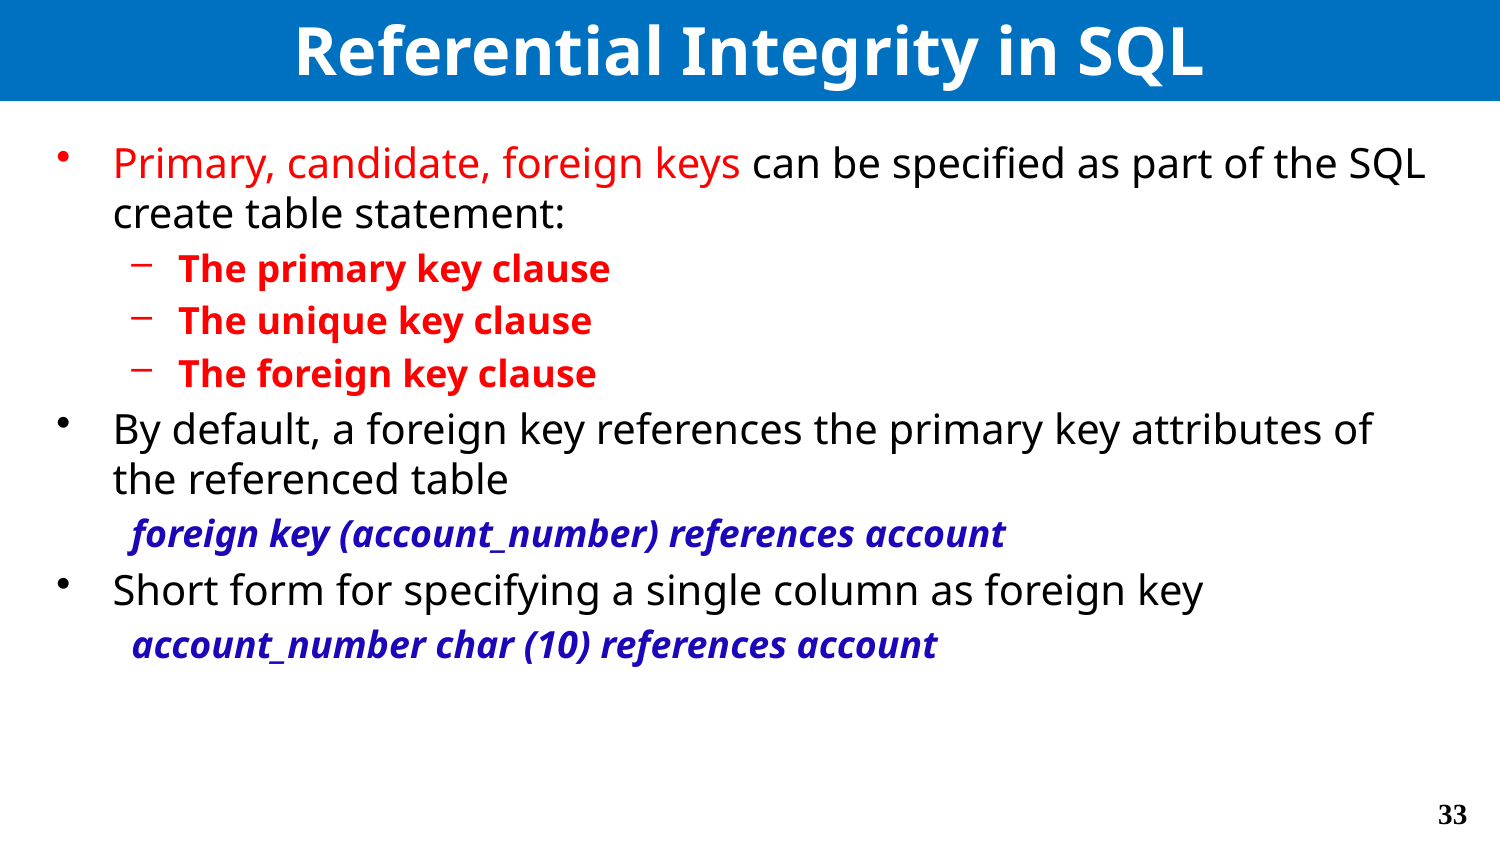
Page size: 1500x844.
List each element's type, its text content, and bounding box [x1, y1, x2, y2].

list Primary, candidate, foreign keys can be specified as part of the SQL create table statement: The primary key clause The unique key clause The foreign key clause By default, a foreign key references the primary key attributes of the referenced table foreign key (account_number) references account Short form for specifying a single column as foreign key account_number char (10) references account [41, 129, 1447, 754]
title Referential Integrity in SQL [0, 0, 1500, 102]
